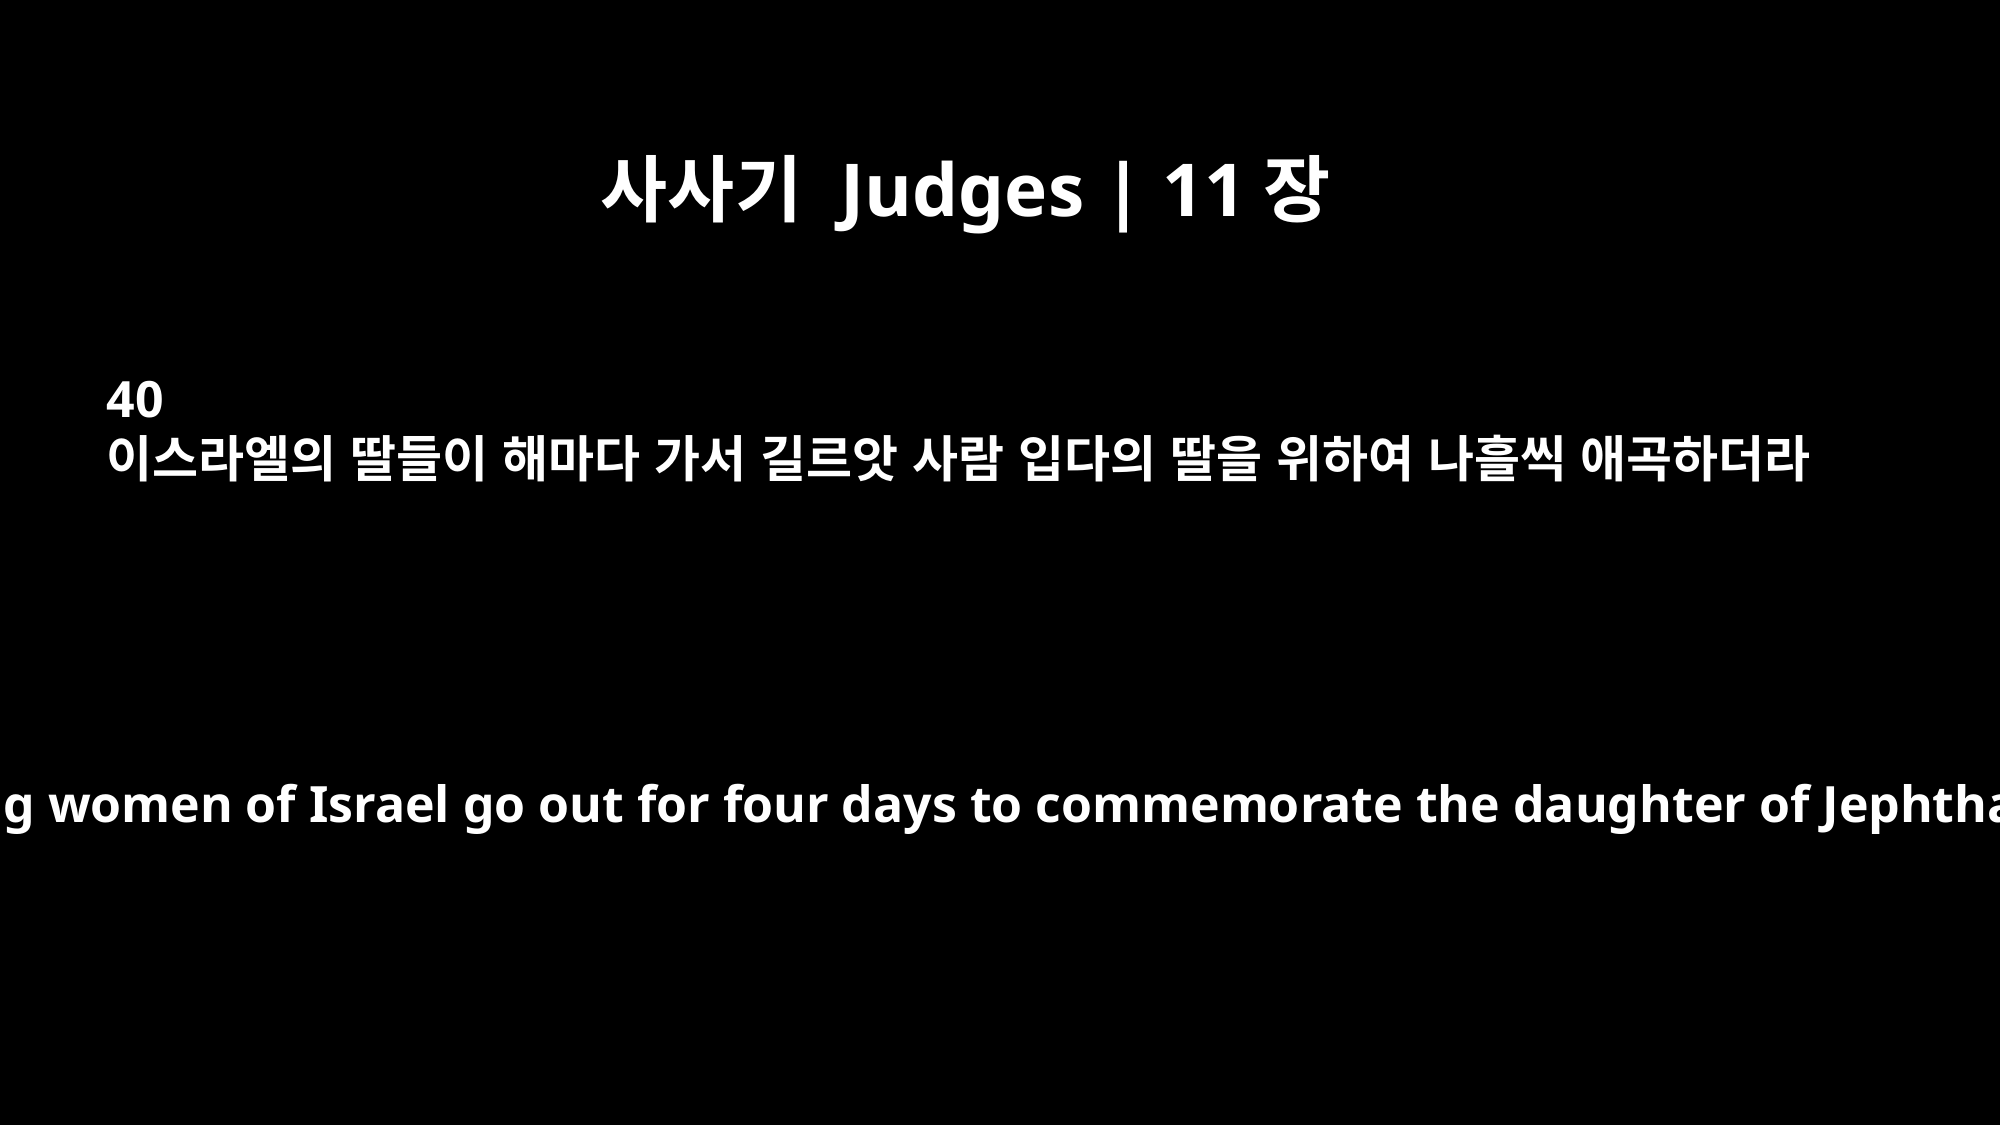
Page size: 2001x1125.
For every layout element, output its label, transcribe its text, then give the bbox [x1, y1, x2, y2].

text_box 40 이스라엘의 딸들이 해마다 가서 길르앗 사람 입다의 딸을 위하여 나흘씩 애곡하더라 [91, 359, 1826, 495]
text_box that each year the young women of Israel go out for four days to commemorate the daughter of Jephthah the Gileadite. [0, 764, 2000, 840]
text_box 사사기 Judges | 11장 [585, 136, 1347, 239]
